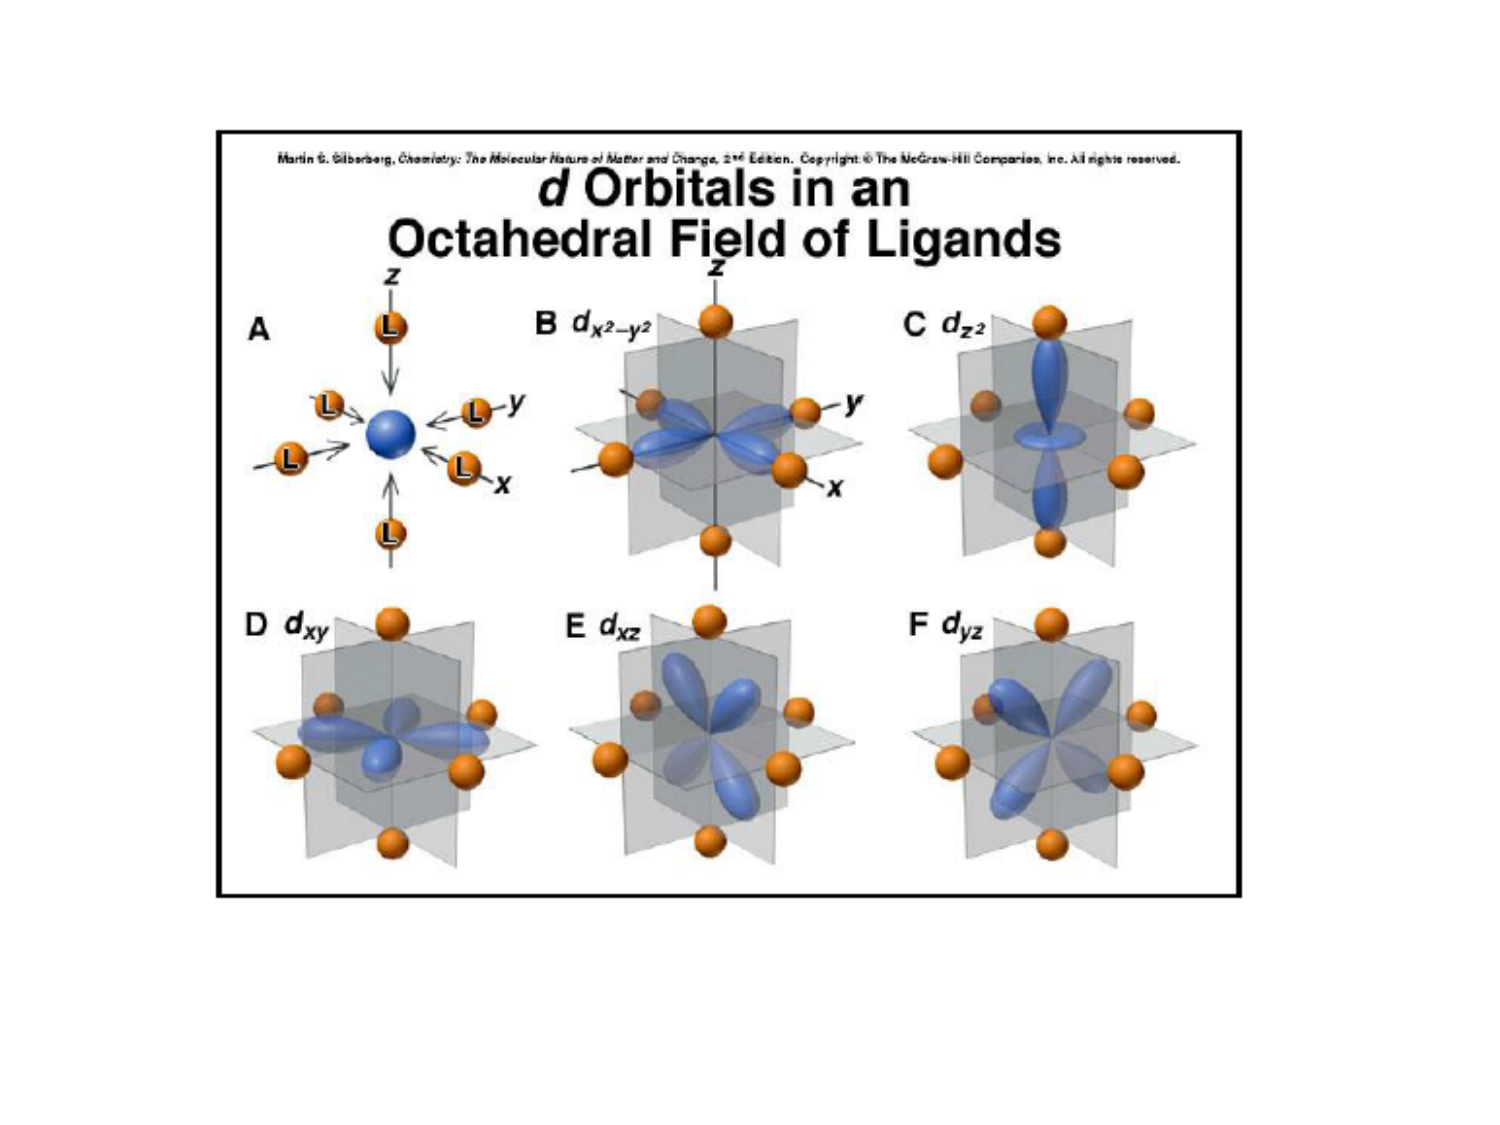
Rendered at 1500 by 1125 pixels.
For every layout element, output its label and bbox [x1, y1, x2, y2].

picture [198, 116, 1258, 912]
